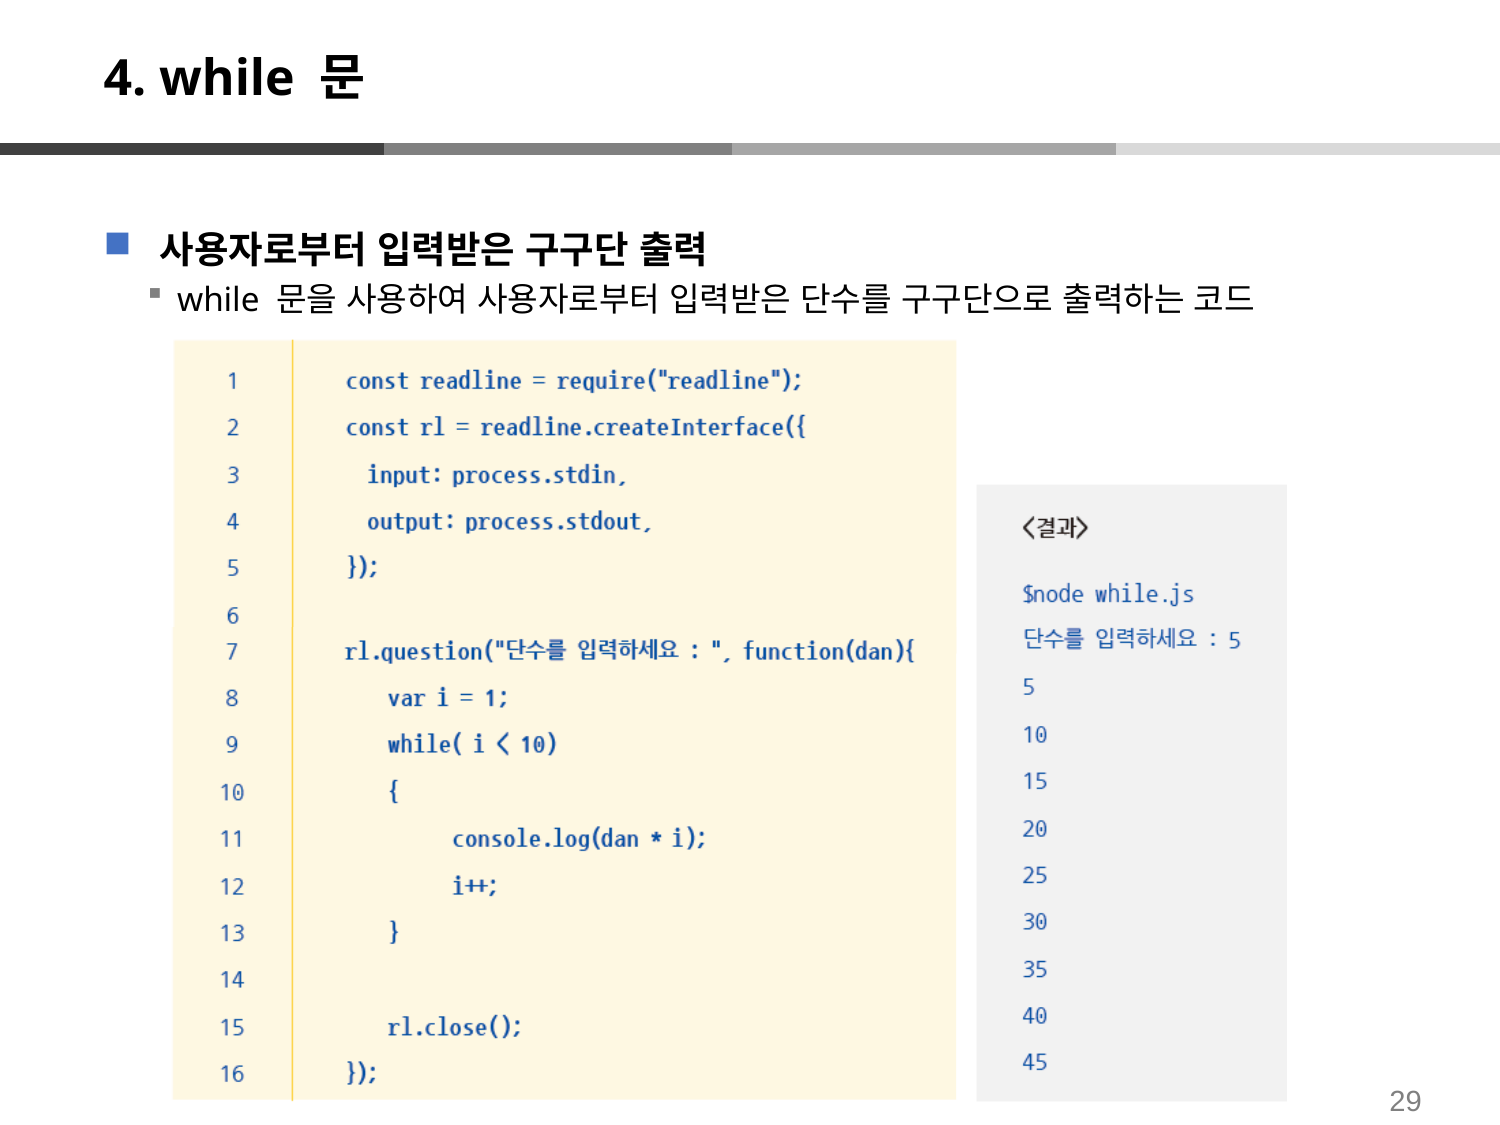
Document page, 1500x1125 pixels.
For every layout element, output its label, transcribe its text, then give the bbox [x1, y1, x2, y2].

list 사용자로부터 입력받은 구구단 출력 while 문을 사용하여 사용자로부터 입력받은 단수를 구구단으로 출력하는 코드 [88, 196, 1436, 1083]
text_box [161, 328, 957, 1108]
picture [970, 474, 1287, 1123]
title 4. while 문 [88, 30, 1211, 121]
